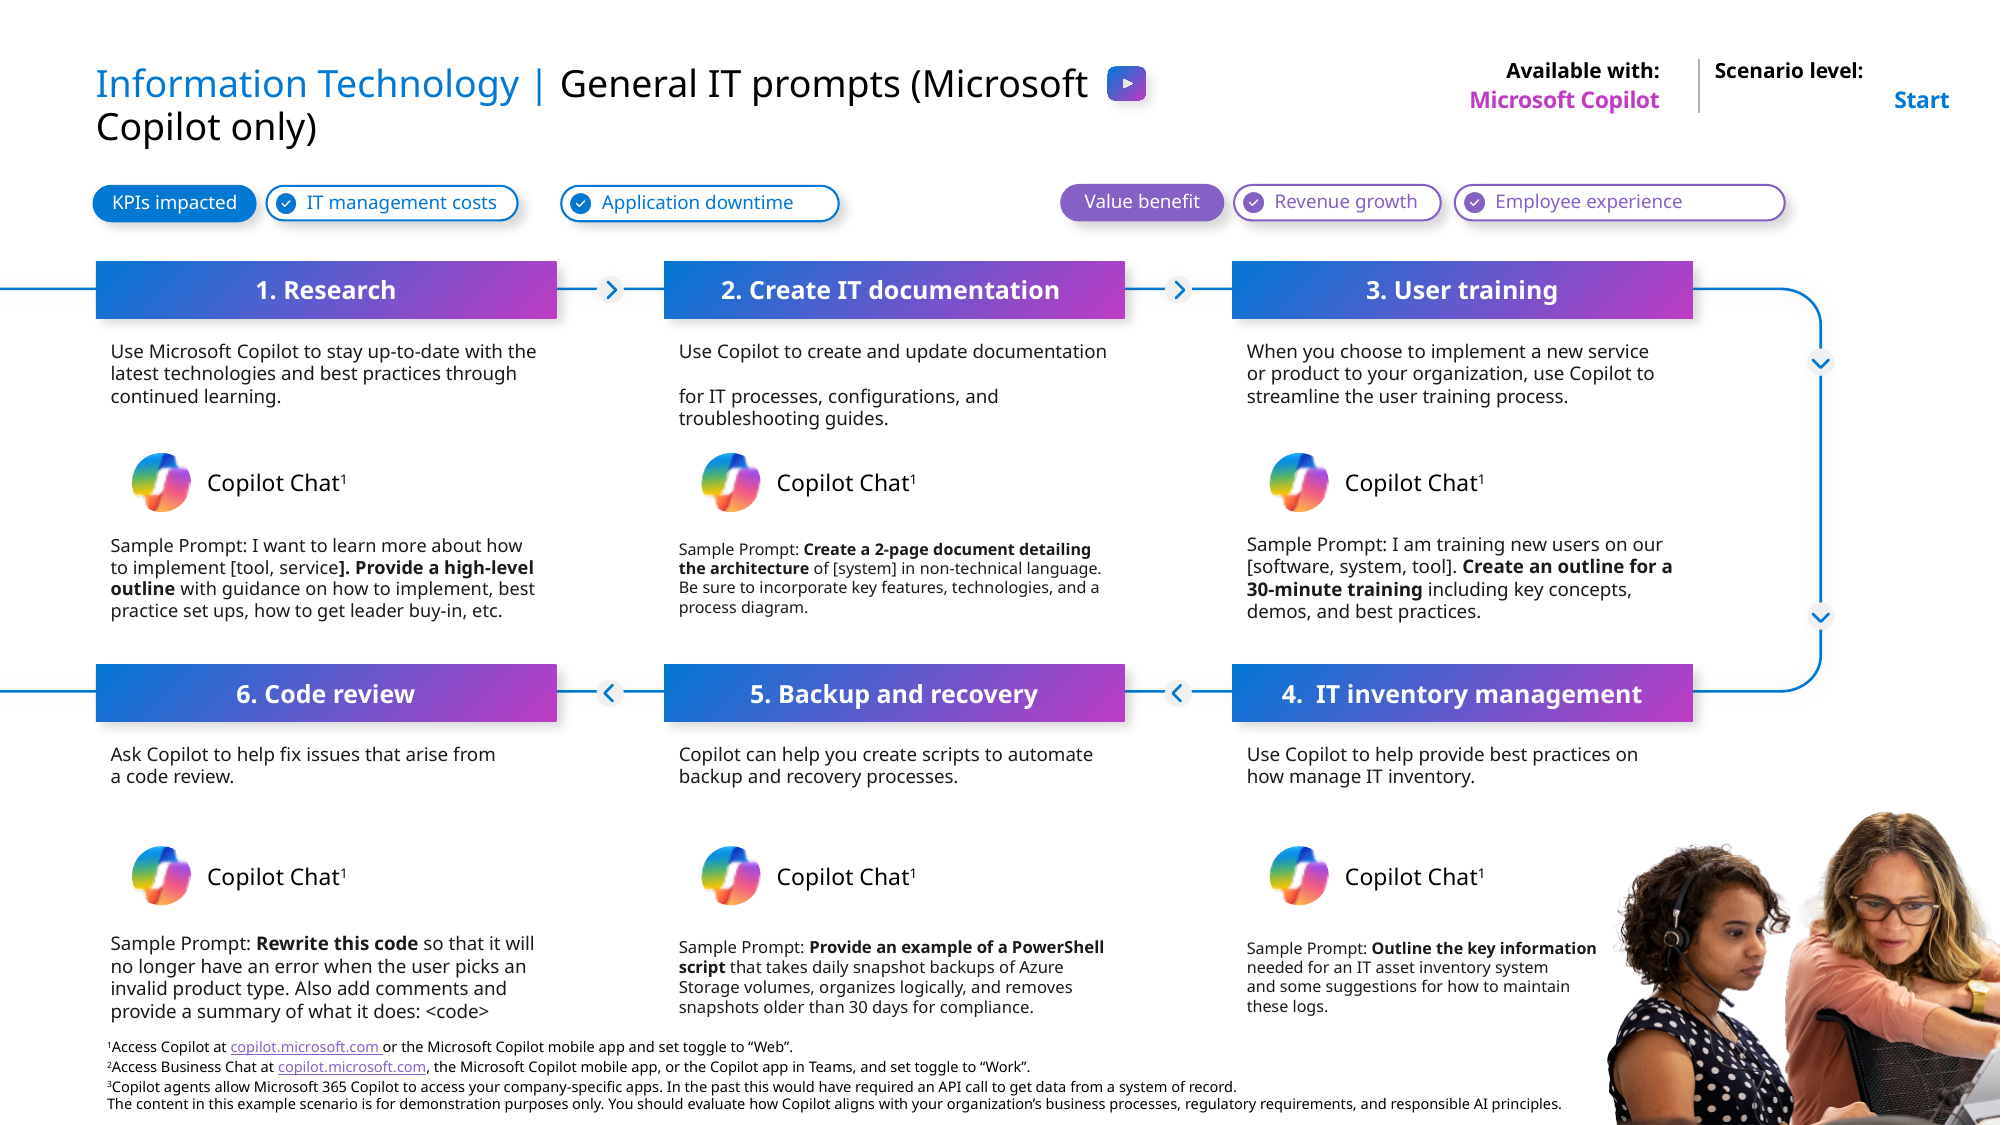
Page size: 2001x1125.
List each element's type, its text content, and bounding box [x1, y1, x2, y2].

list Use Copilot to help provide best practices on how manage IT inventory. [1232, 736, 1693, 840]
list Use Copilot to create and update documentation for IT processes, configurations, and troubleshooting guides. [664, 333, 1125, 437]
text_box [131, 452, 518, 513]
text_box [701, 452, 1088, 513]
list Ask Copilot to help fix issues that arise from a code review. [95, 736, 557, 840]
text_box Value benefit [1060, 184, 1225, 222]
title Information Technology | General IT prompts (Microsoft Copilot only) [95, 63, 1108, 150]
list 4. IT inventory management [1232, 664, 1693, 722]
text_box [1233, 184, 1441, 221]
list Sample Prompt: Create a 2-page document detailing the architecture of [system] in non-technical language. Be sure to incorporate key features, technologies, and a process diagram. [663, 525, 1126, 630]
list Sample Prompt: Outline the key information needed for an IT asset inventory system and some suggestions for how to maintain these logs. [1231, 924, 1607, 1029]
list Microsoft Copilot [1069, 85, 1660, 114]
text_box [701, 845, 1088, 906]
list 5. Backup and recovery [664, 664, 1125, 722]
text_box KPIs impacted [92, 185, 257, 222]
list Sample Prompt: Rewrite this code so that it will no longer have an error when the user picks an invalid product type. Also add comments and provide a summary of what it does: <code> [95, 924, 557, 1029]
list Use Microsoft Copilot to stay up-to-date with the latest technologies and best practices through continued learning. [95, 333, 557, 437]
list Sample Prompt: I am training new users on our [software, system, tool]. Create an outline for a 30-minute training including key concepts, demos, and best practices. [1231, 525, 1694, 630]
list 6. Code review [95, 664, 557, 722]
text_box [1269, 452, 1656, 513]
text_box 1Access Copilot at copilot.microsoft.com or the Microsoft Copilot mobile app and set toggle to “Web”. 2Access Business Chat at copilot.microsoft.com, the Microsoft Copilot mobile app, or the Copilot app in Teams, and set toggle to “Work”. 3Copilot agents allow Microsoft 365 Copilot to access your company-specific apps. In the past this would have required an API call to get data from a system of record. The content in this example scenario is for demonstration purposes only. You should evaluate how Copilot aligns with your organization’s business processes, regulatory requirements, and responsible AI principles. [107, 1038, 1607, 1113]
text_box [1107, 66, 1146, 101]
list 1. Research [95, 261, 557, 319]
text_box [560, 185, 839, 222]
list Start [1711, 85, 1950, 115]
list When you choose to implement a new service or product to your organization, use Copilot to streamline the user training process. [1232, 333, 1693, 437]
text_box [1269, 845, 1607, 906]
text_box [1454, 184, 1785, 221]
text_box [131, 845, 518, 906]
list 3. User training [1232, 261, 1693, 319]
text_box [266, 185, 518, 221]
list Copilot can help you create scripts to automate backup and recovery processes. [664, 736, 1125, 840]
list Sample Prompt: Provide an example of a PowerShell script that takes daily snapshot backups of Azure Storage volumes, organizes logically, and removes snapshots older than 30 days for compliance. [663, 924, 1126, 1029]
list 2. Create IT documentation [664, 261, 1125, 319]
picture [1607, 806, 2000, 1125]
list Sample Prompt: I want to learn more about how to implement [tool, service]. Provide a high-level outline with guidance on how to implement, best practice set ups, how to get leader buy-in, etc. [95, 525, 557, 630]
